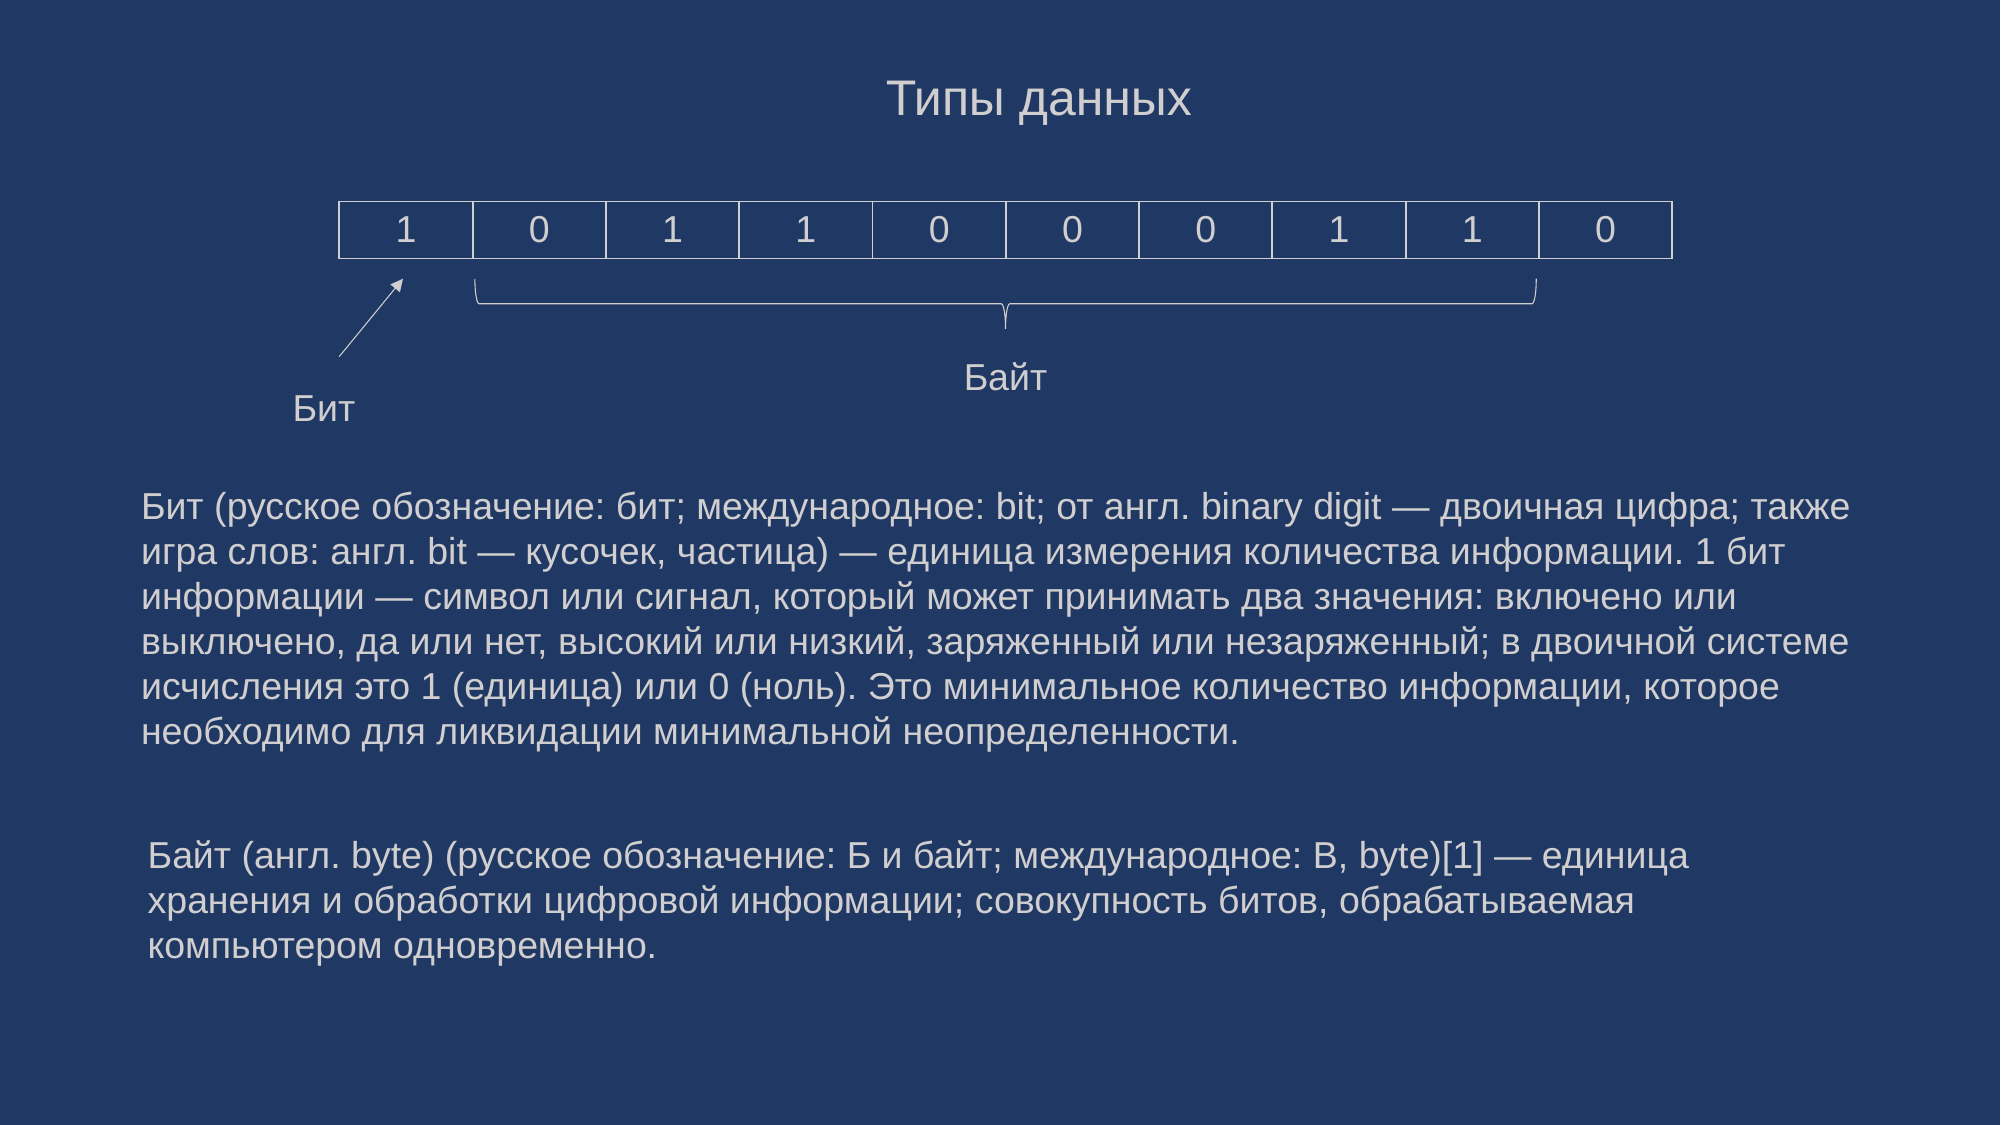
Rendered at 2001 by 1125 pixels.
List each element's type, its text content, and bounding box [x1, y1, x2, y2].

table_header 1 [1273, 202, 1405, 258]
text_box Байт (англ. byte) (русское обозначение: Б и байт; международное: B, byte)[1] — единица хранения и обработки цифровой информации; совокупность битов, обрабатываемая компьютером одновременно. [132, 823, 1867, 974]
text_box Бит [278, 376, 371, 436]
table_header 1 [1407, 202, 1538, 258]
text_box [339, 278, 404, 357]
text_box Типы данных [176, 65, 1902, 141]
table_header 1 [340, 202, 472, 258]
text_box Бит (русское обозначение: бит; международное: bit; от англ. binary digit — двоичная цифра; также игра слов: англ. bit — кусочек, частица) — единица измерения количества информации. 1 бит информации — символ или сигнал, который может принимать два значения: включено или выключено, да или нет, высокий или низкий, заряженный или незаряженный; в двоичной системе исчисления это 1 (единица) или 0 (ноль). Это минимальное количество информации, которое необходимо для ликвидации минимальной неопределенности. [126, 474, 1886, 760]
table_header 1 [607, 202, 738, 258]
table_header 0 [1140, 202, 1271, 258]
table_header 0 [1540, 202, 1671, 258]
text_box Байт [948, 346, 1063, 406]
table_header 0 [873, 202, 1005, 258]
table_header 0 [474, 202, 605, 258]
table_header 1 [740, 202, 872, 258]
text_box [474, 278, 1537, 329]
table_header 0 [1007, 202, 1138, 258]
